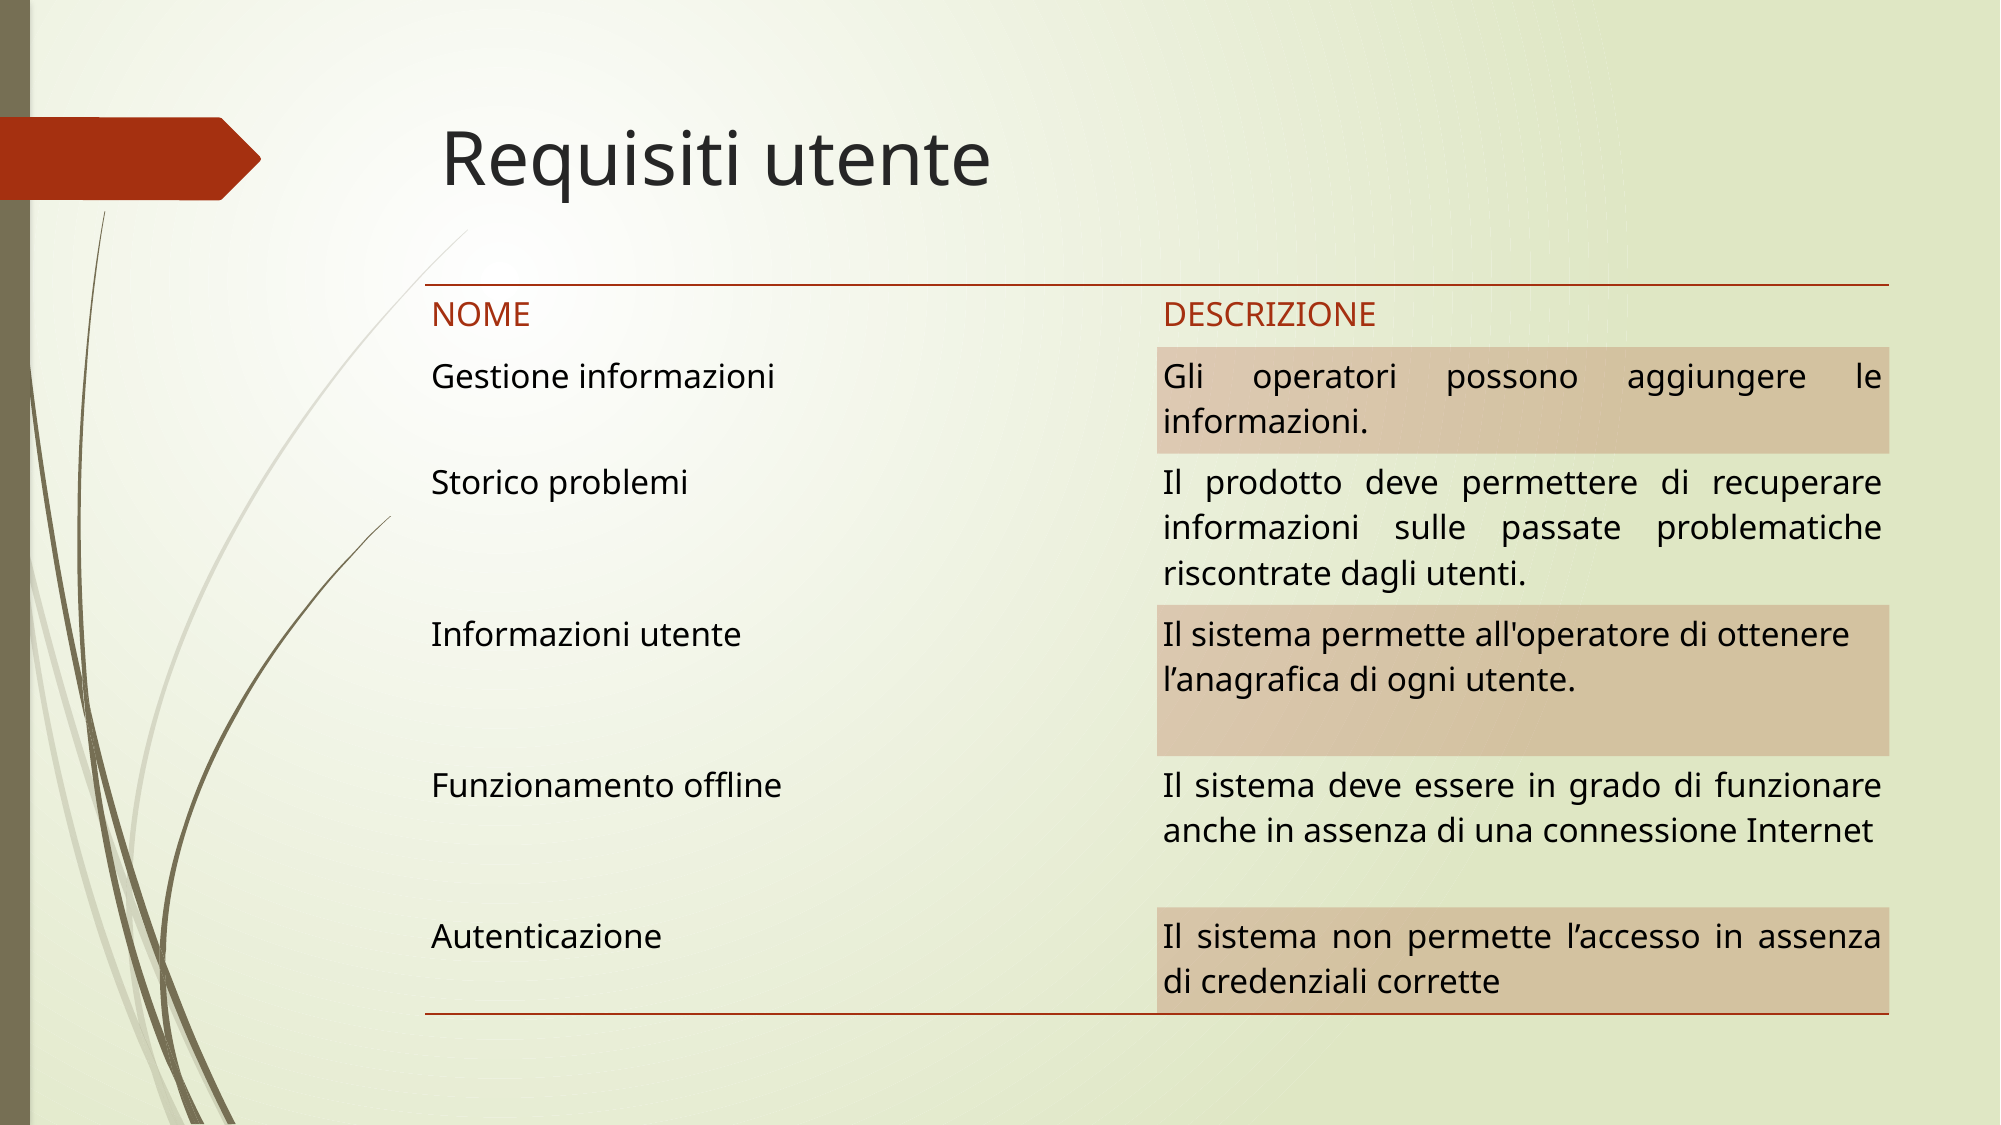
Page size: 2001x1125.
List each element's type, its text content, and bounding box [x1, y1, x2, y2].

table_cell Gli operatori possono aggiungere le informazioni. [1157, 347, 1889, 454]
table_cell Storico problemi [425, 454, 1157, 605]
title Requisiti utente [425, 102, 1888, 284]
table_cell Informazioni utente [425, 605, 1157, 756]
table_cell Il sistema deve essere in grado di funzionare anche in assenza di una connessione Internet [1157, 756, 1889, 907]
table_cell Il prodotto deve permettere di recuperare informazioni sulle passate problematiche riscontrate dagli utenti. [1157, 454, 1889, 605]
table_cell Gestione informazioni [425, 347, 1157, 454]
table_cell Il sistema non permette l’accesso in assenza di credenziali corrette [1157, 907, 1889, 1013]
table_cell Il sistema permette all'operatore di ottenere l’anagrafica di ogni utente. [1157, 605, 1889, 756]
table_header NOME [425, 286, 1157, 347]
table_header DESCRIZIONE [1157, 286, 1889, 347]
table_cell Funzionamento offline [425, 756, 1157, 907]
table_cell Autenticazione [425, 907, 1157, 1013]
